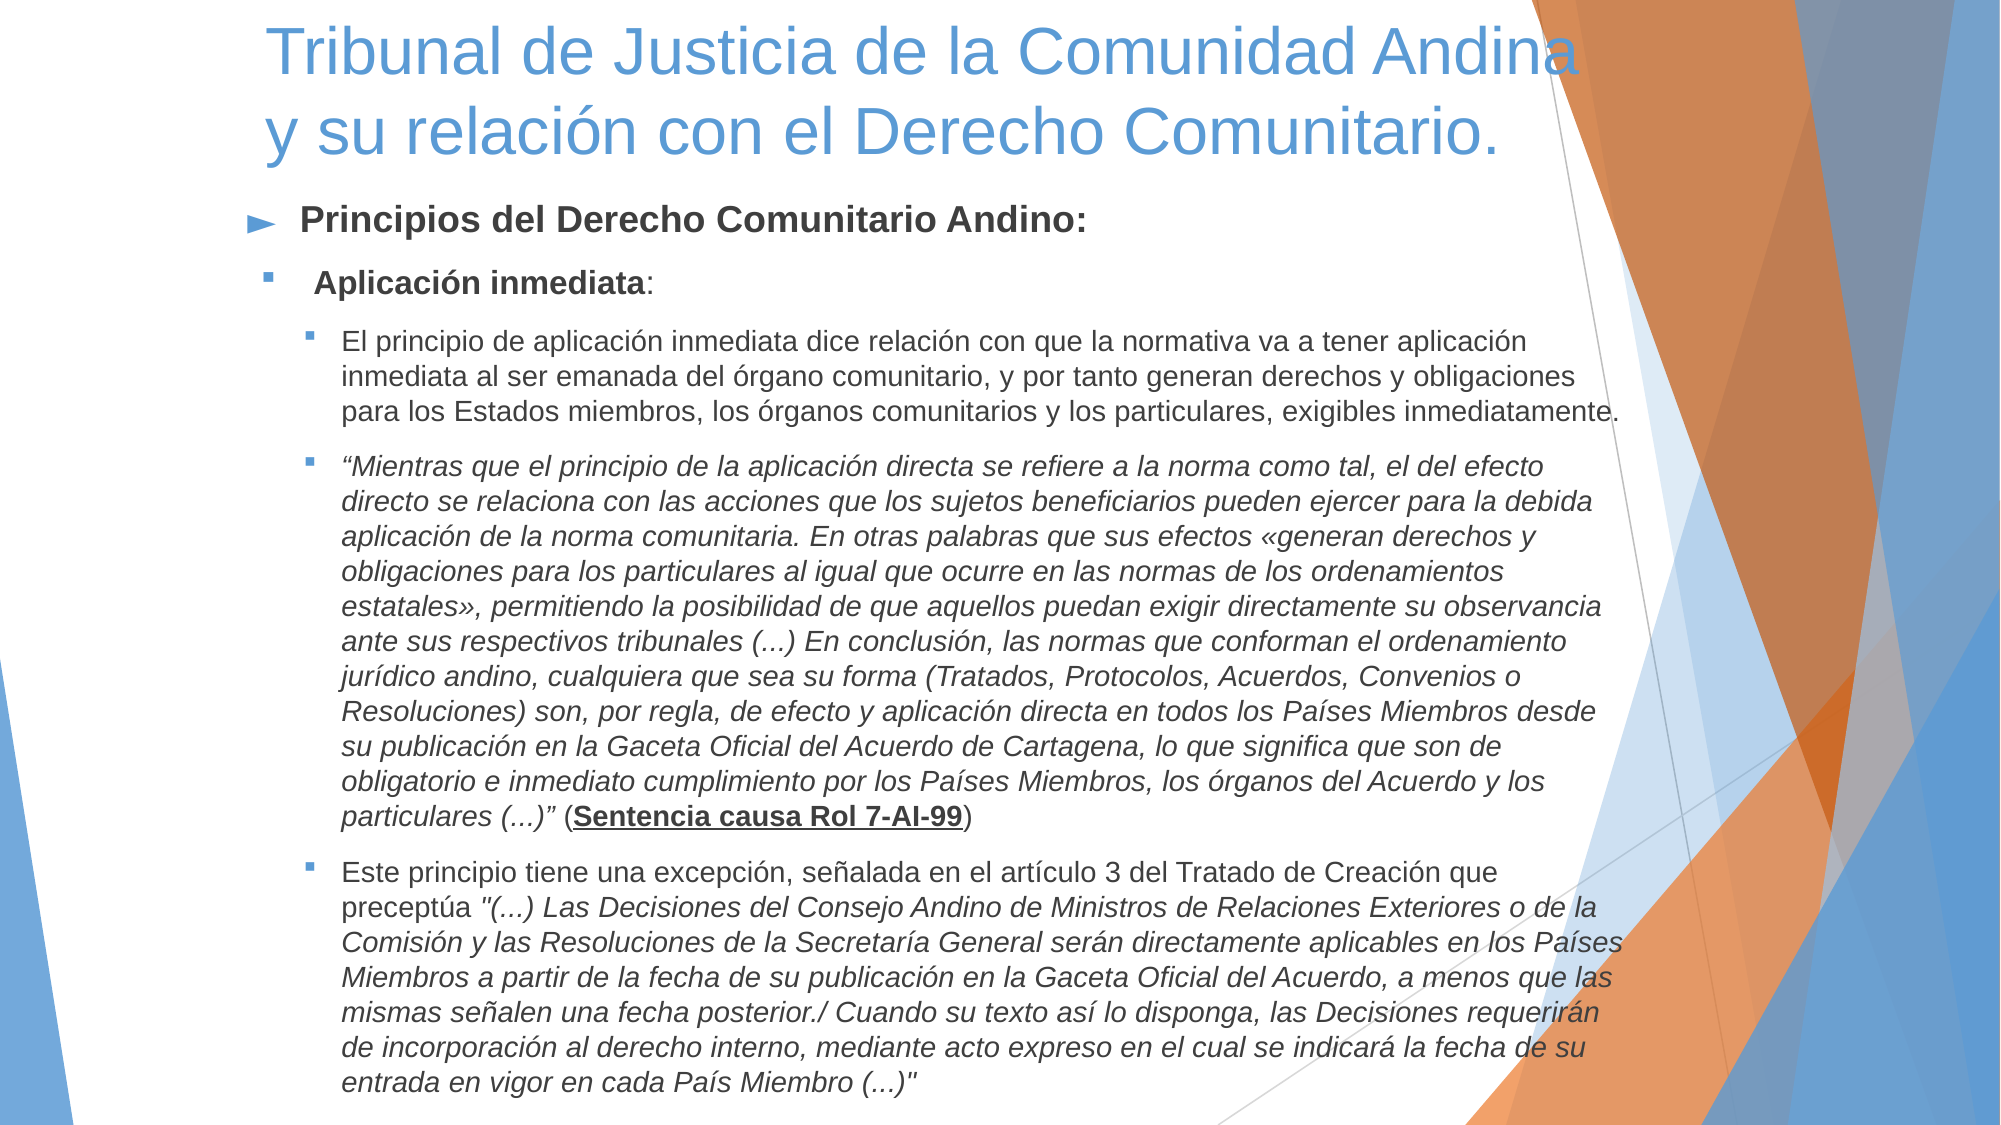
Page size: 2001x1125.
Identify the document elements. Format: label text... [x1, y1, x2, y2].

title Tribunal de Justicia de la Comunidad Andina y su relación con el Derecho Comunitario. [250, 0, 1611, 187]
list Principios del Derecho Comunitario Andino: Aplicación inmediata: El principio de aplicación inmediata dice relación con que la normativa va a tener aplicación inmediata al ser emanada del órgano comunitario, y por tanto generan derechos y obligaciones para los Estados miembros, los órganos comunitarios y los particulares, exigibles inmediatamente. “Mientras que el principio de la aplicación directa se refiere a la norma como tal, el del efecto directo se relaciona con las acciones que los sujetos beneficiarios pueden ejercer para la debida aplicación de la norma comunitaria. En otras palabras que sus efectos «generan derechos y obligaciones para los particulares al igual que ocurre en las normas de los ordenamientos estatales», permitiendo la posibilidad de que aquellos puedan exigir directamente su observancia ante sus respectivos tribunales (...) En conclusión, las normas que conforman el ordenamiento jurídico andino, cualquiera que sea su forma (Tratados, Protocolos, Acuerdos, Convenios o Resoluciones) son, por regla, de efecto y aplicación directa en todos los Países Miembros desde su publicación en la Gaceta Oficial del Acuerdo de Cartagena, lo que significa que son de obligatorio e inmediato cumplimiento por los Países Miembros, los órganos del Acuerdo y los particulares (...)” (Sentencia causa Rol 7-AI-99) Este principio tiene una excepción, señalada en el artículo 3 del Tratado de Creación que preceptúa "(...) Las Decisiones del Consejo Andino de Ministros de Relaciones Exteriores o de la Comisión y las Resoluciones de la Secretaría General serán directamente aplicables en los Países Miembros a partir de la fecha de su publicación en la Gaceta Oficial del Acuerdo, a menos que las mismas señalen una fecha posterior./ Cuando su texto así lo disponga, las Decisiones requerirán de incorporación al derecho interno, mediante acto expreso en el cual se indicará la fecha de su entrada en vigor en cada País Miembro (...)" [209, 187, 1651, 1015]
